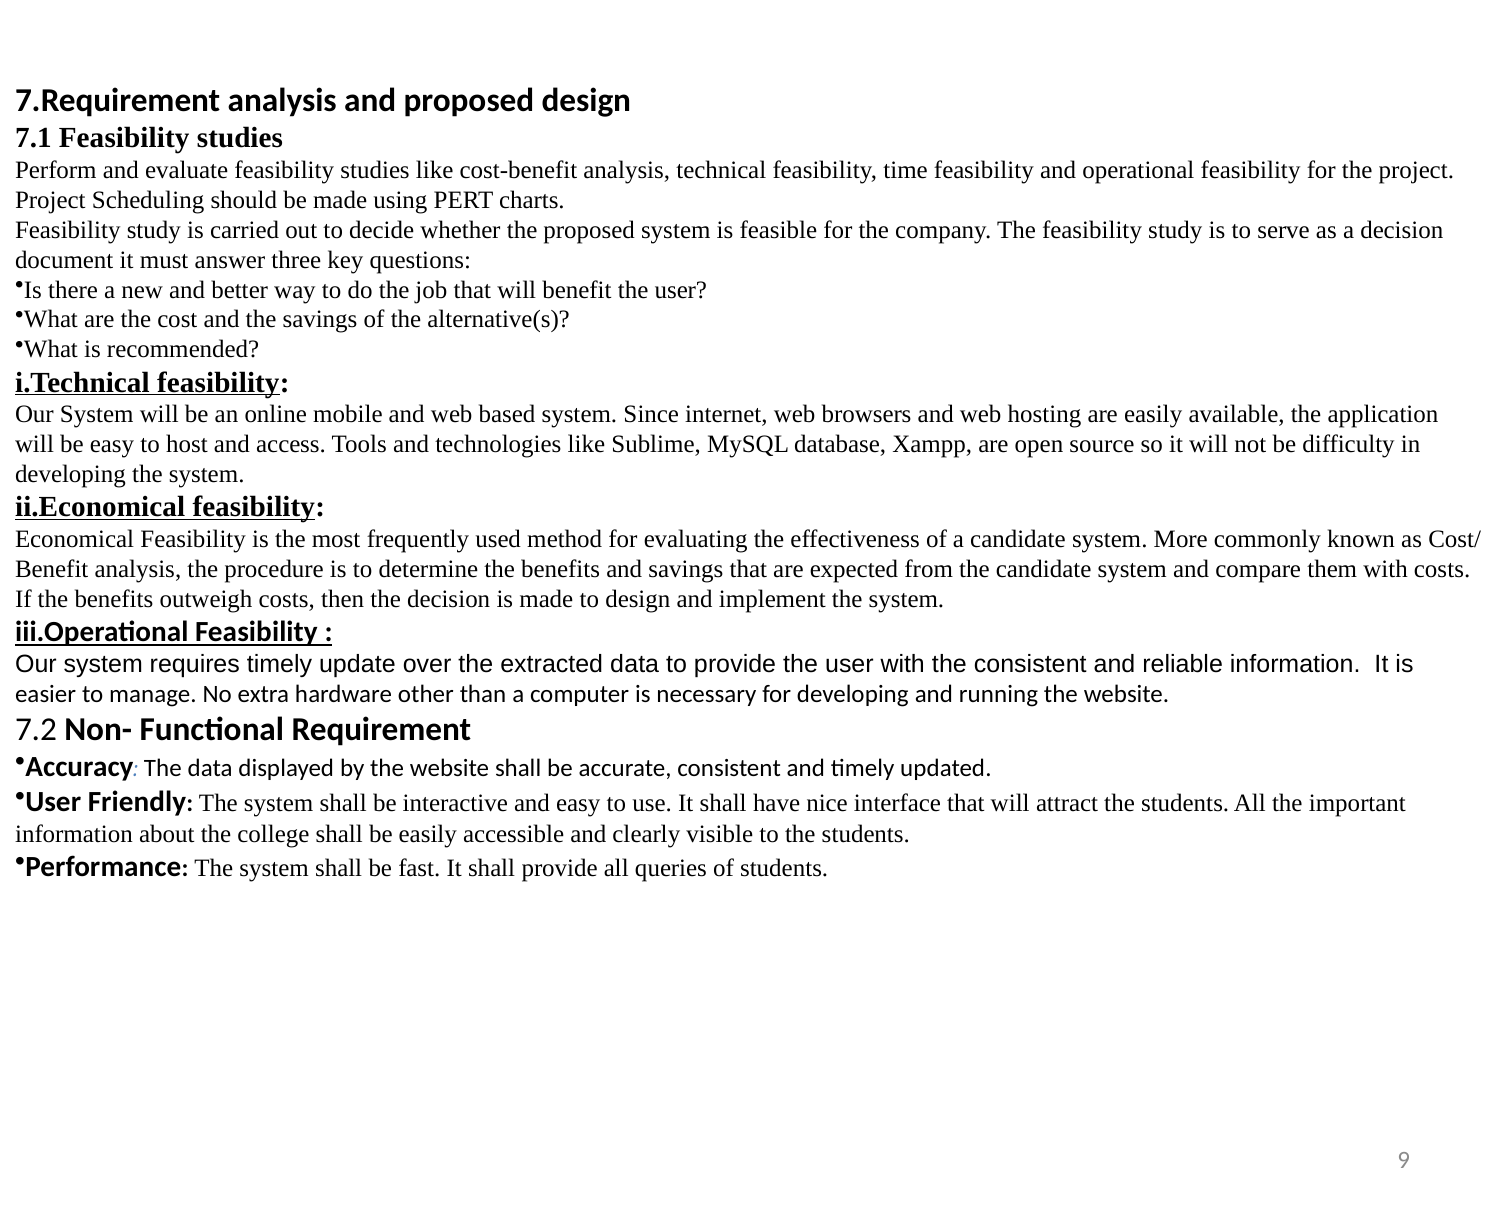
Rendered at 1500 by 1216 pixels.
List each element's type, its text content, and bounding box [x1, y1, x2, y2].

slide_number 10 [1074, 1126, 1425, 1191]
text_box 7.Requirement analysis and proposed design 7.1 Feasibility studies Perform and evaluate feasibility studies like cost-benefit analysis, technical feasibility, time feasibility and operational feasibility for the project. Project Scheduling should be made using PERT charts. Feasibility study is carried out to decide whether the proposed system is feasible for the company. The feasibility study is to serve as a decision document it must answer three key questions: Is there a new and better way to do the job that will benefit the user? What are the cost and the savings of the alternative(s)? What is recommended? i.Technical feasibility: Our System will be an online mobile and web based system. Since internet, web browsers and web hosting are easily available, the application will be easy to host and access. Tools and technologies like Sublime, MySQL database, Xampp, are open source so it will not be difficulty in developing the system. ii.Economical feasibility: Economical Feasibility is the most frequently used method for evaluating the effectiveness of a candidate system. More commonly known as Cost/ Benefit analysis, the procedure is to determine the benefits and savings that are expected from the candidate system and compare them with costs. If the benefits outweigh costs, then the decision is made to design and implement the system. iii.Operational Feasibility : Our system requires timely update over the extracted data to provide the user with the consistent and reliable information. It is easier to manage. No extra hardware other than a computer is necessary for developing and running the website. 7.2 Non- Functional Requirement Accuracy: The data displayed by the website shall be accurate, consistent and timely updated. User Friendly: The system shall be interactive and easy to use. It shall have nice interface that will attract the students. All the important information about the college shall be easily accessible and clearly visible to the students. Performance: The system shall be fast. It shall provide all queries of students. [0, 70, 1500, 960]
